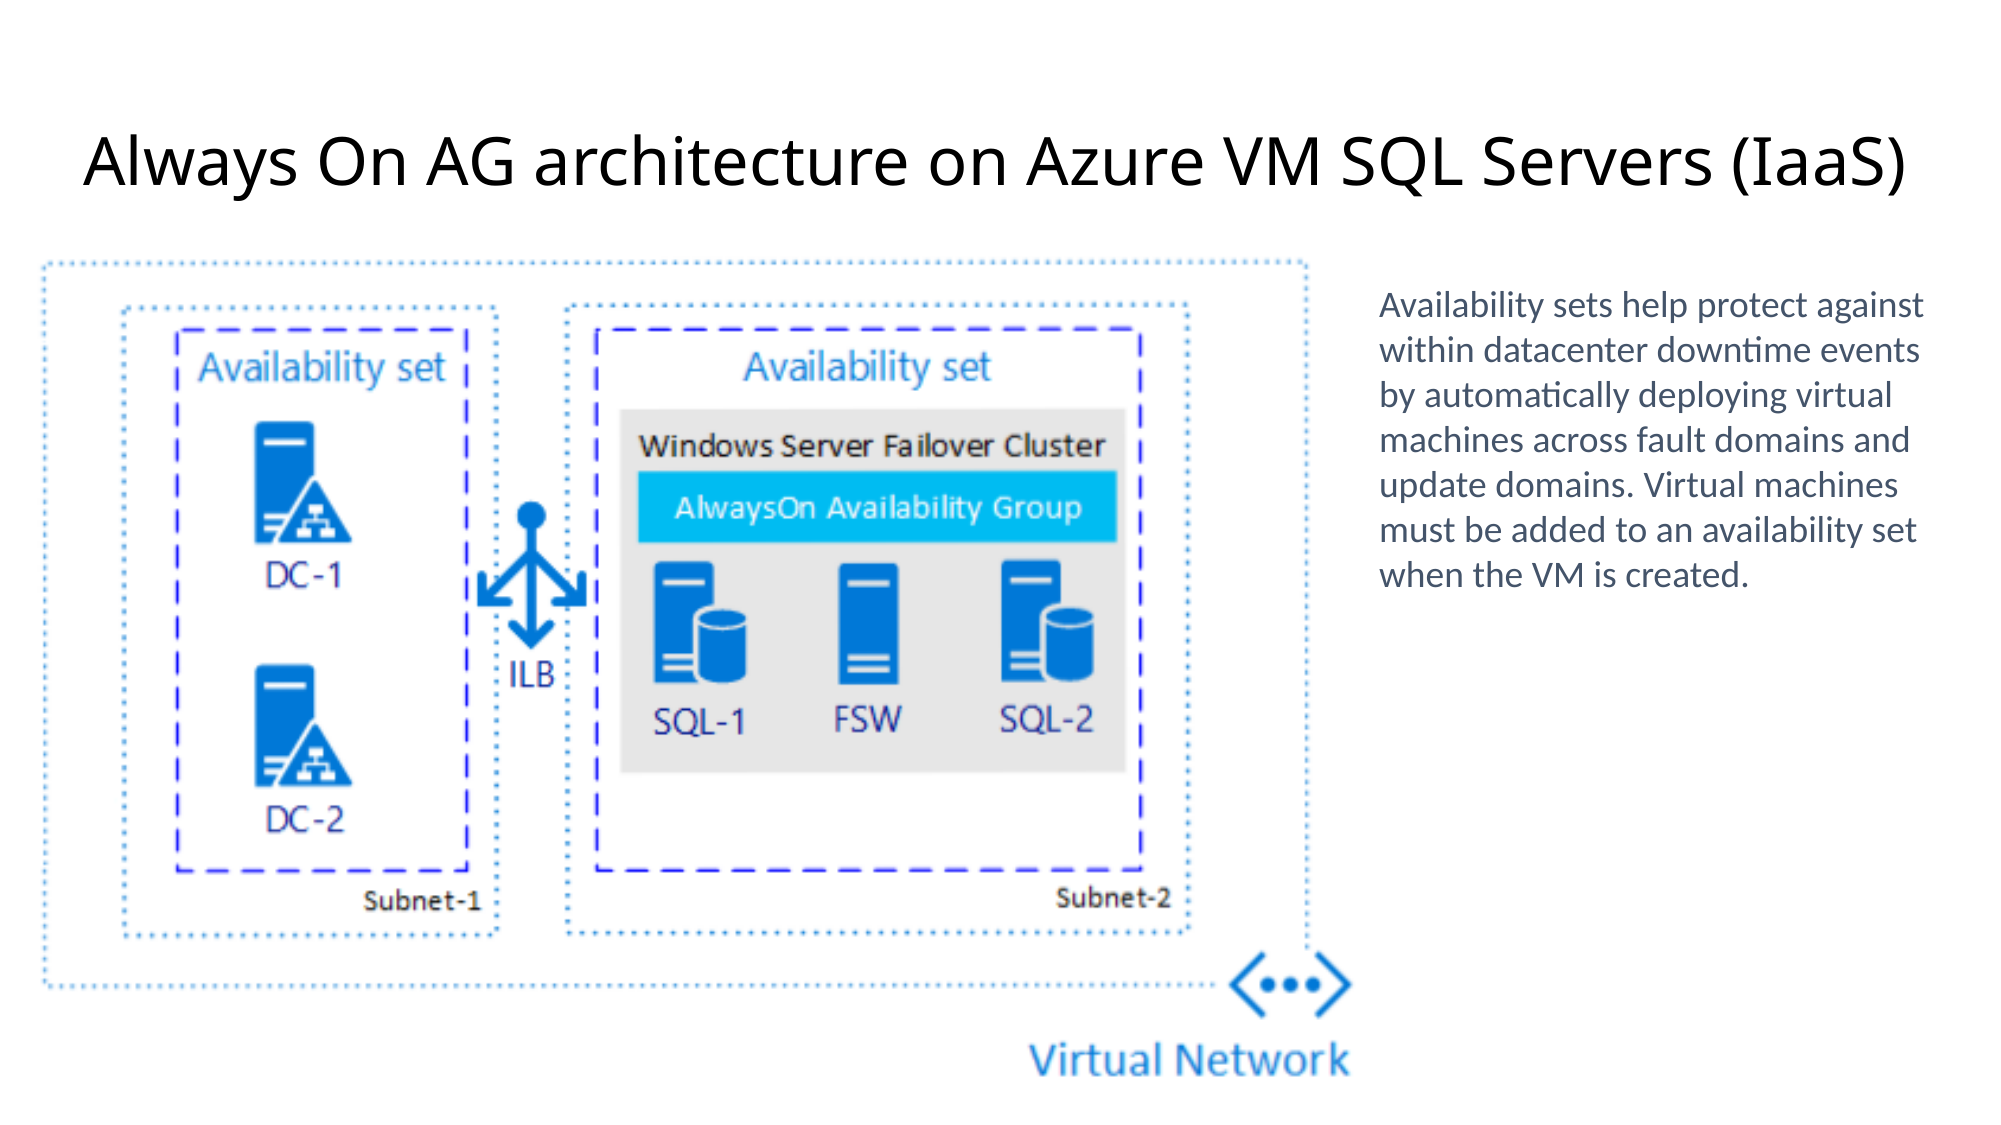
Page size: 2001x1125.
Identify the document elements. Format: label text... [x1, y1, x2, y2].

title Always On AG architecture on Azure VM SQL Servers (IaaS) [68, 95, 1924, 233]
picture [0, 232, 1365, 1091]
list Availability sets help protect against within datacenter downtime events by automatically deploying virtual machines across fault domains and update domains. Virtual machines must be added to an availability set when the VM is created. [1365, 272, 1979, 1091]
